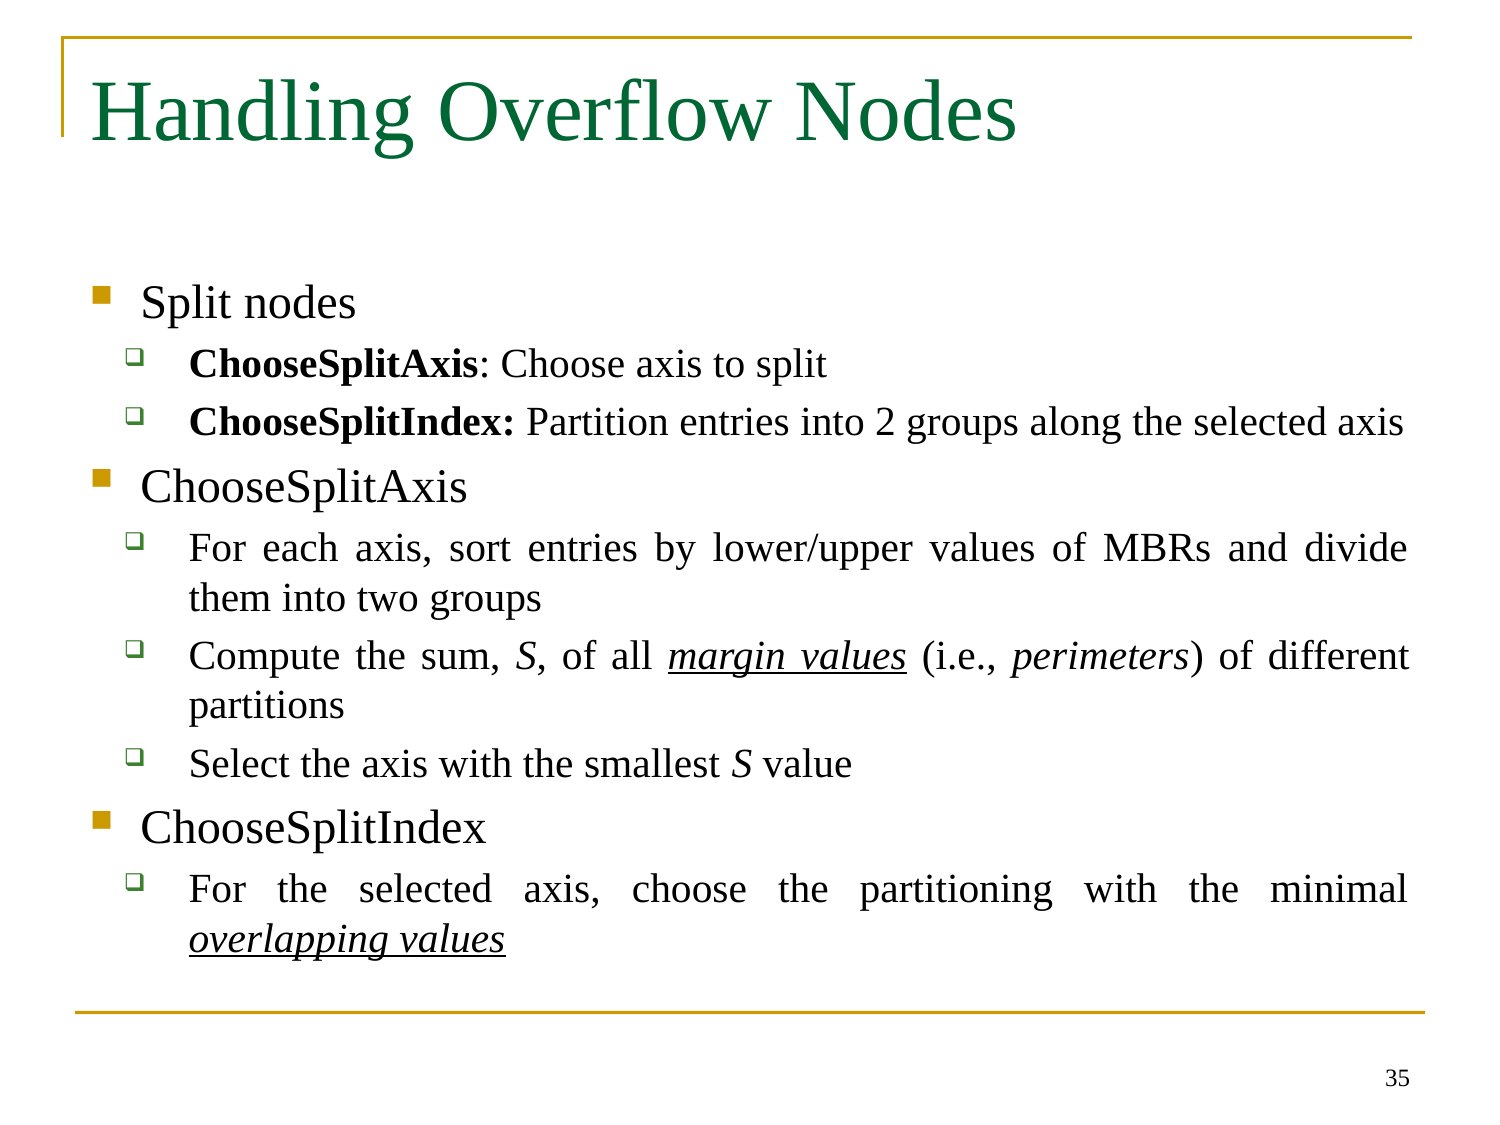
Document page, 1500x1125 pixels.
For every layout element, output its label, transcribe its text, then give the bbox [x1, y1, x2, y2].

title Handling Overflow Nodes [75, 45, 1425, 233]
slide_number 35 [1074, 1024, 1425, 1100]
list Split nodes ChooseSplitAxis: Choose axis to split ChooseSplitIndex: Partition entries into 2 groups along the selected axis ChooseSplitAxis For each axis, sort entries by lower/upper values of MBRs and divide them into two groups Compute the sum, S, of all margin values (i.e., perimeters) of different partitions Select the axis with the smallest S value ChooseSplitIndex For the selected axis, choose the partitioning with the minimal overlapping values [75, 262, 1425, 1006]
